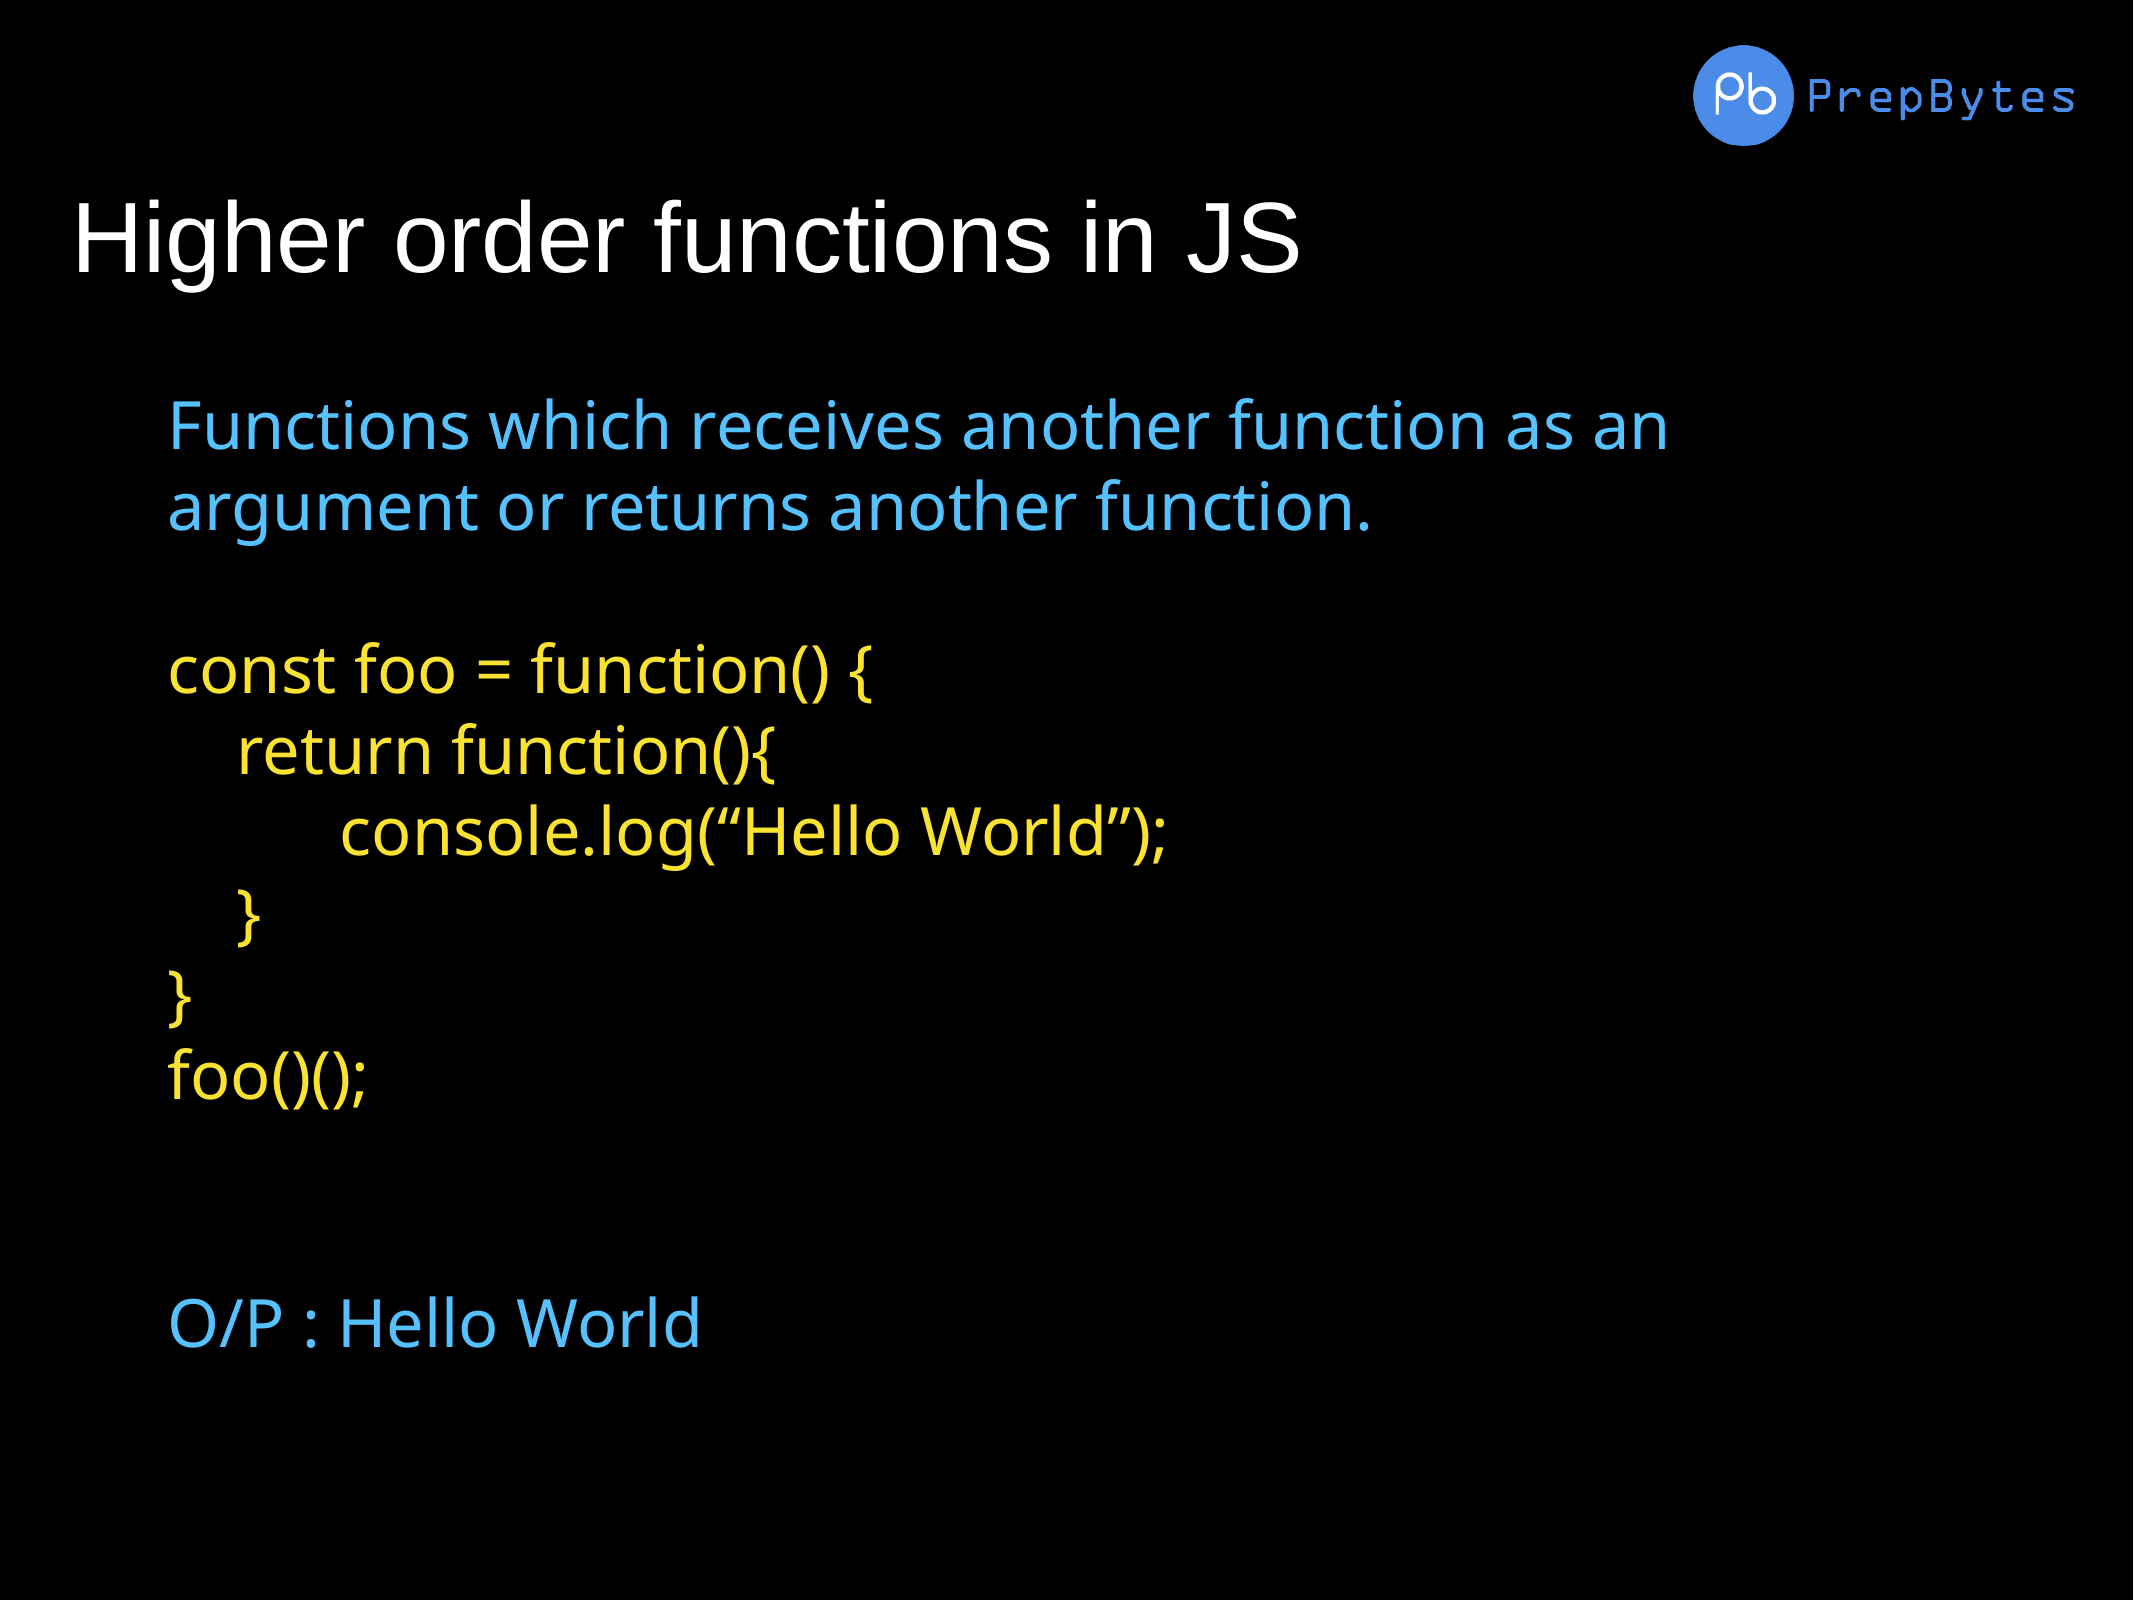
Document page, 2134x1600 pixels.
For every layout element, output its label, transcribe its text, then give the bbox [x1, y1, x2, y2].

text_box Functions which receives another function as an argument or returns another function. const foo = function() { return function(){ console.log(“Hello World”); } } foo()(); O/P : Hello World [162, 377, 1932, 1366]
picture [1692, 44, 2080, 147]
text_box Higher order functions in JS [66, 61, 1309, 298]
